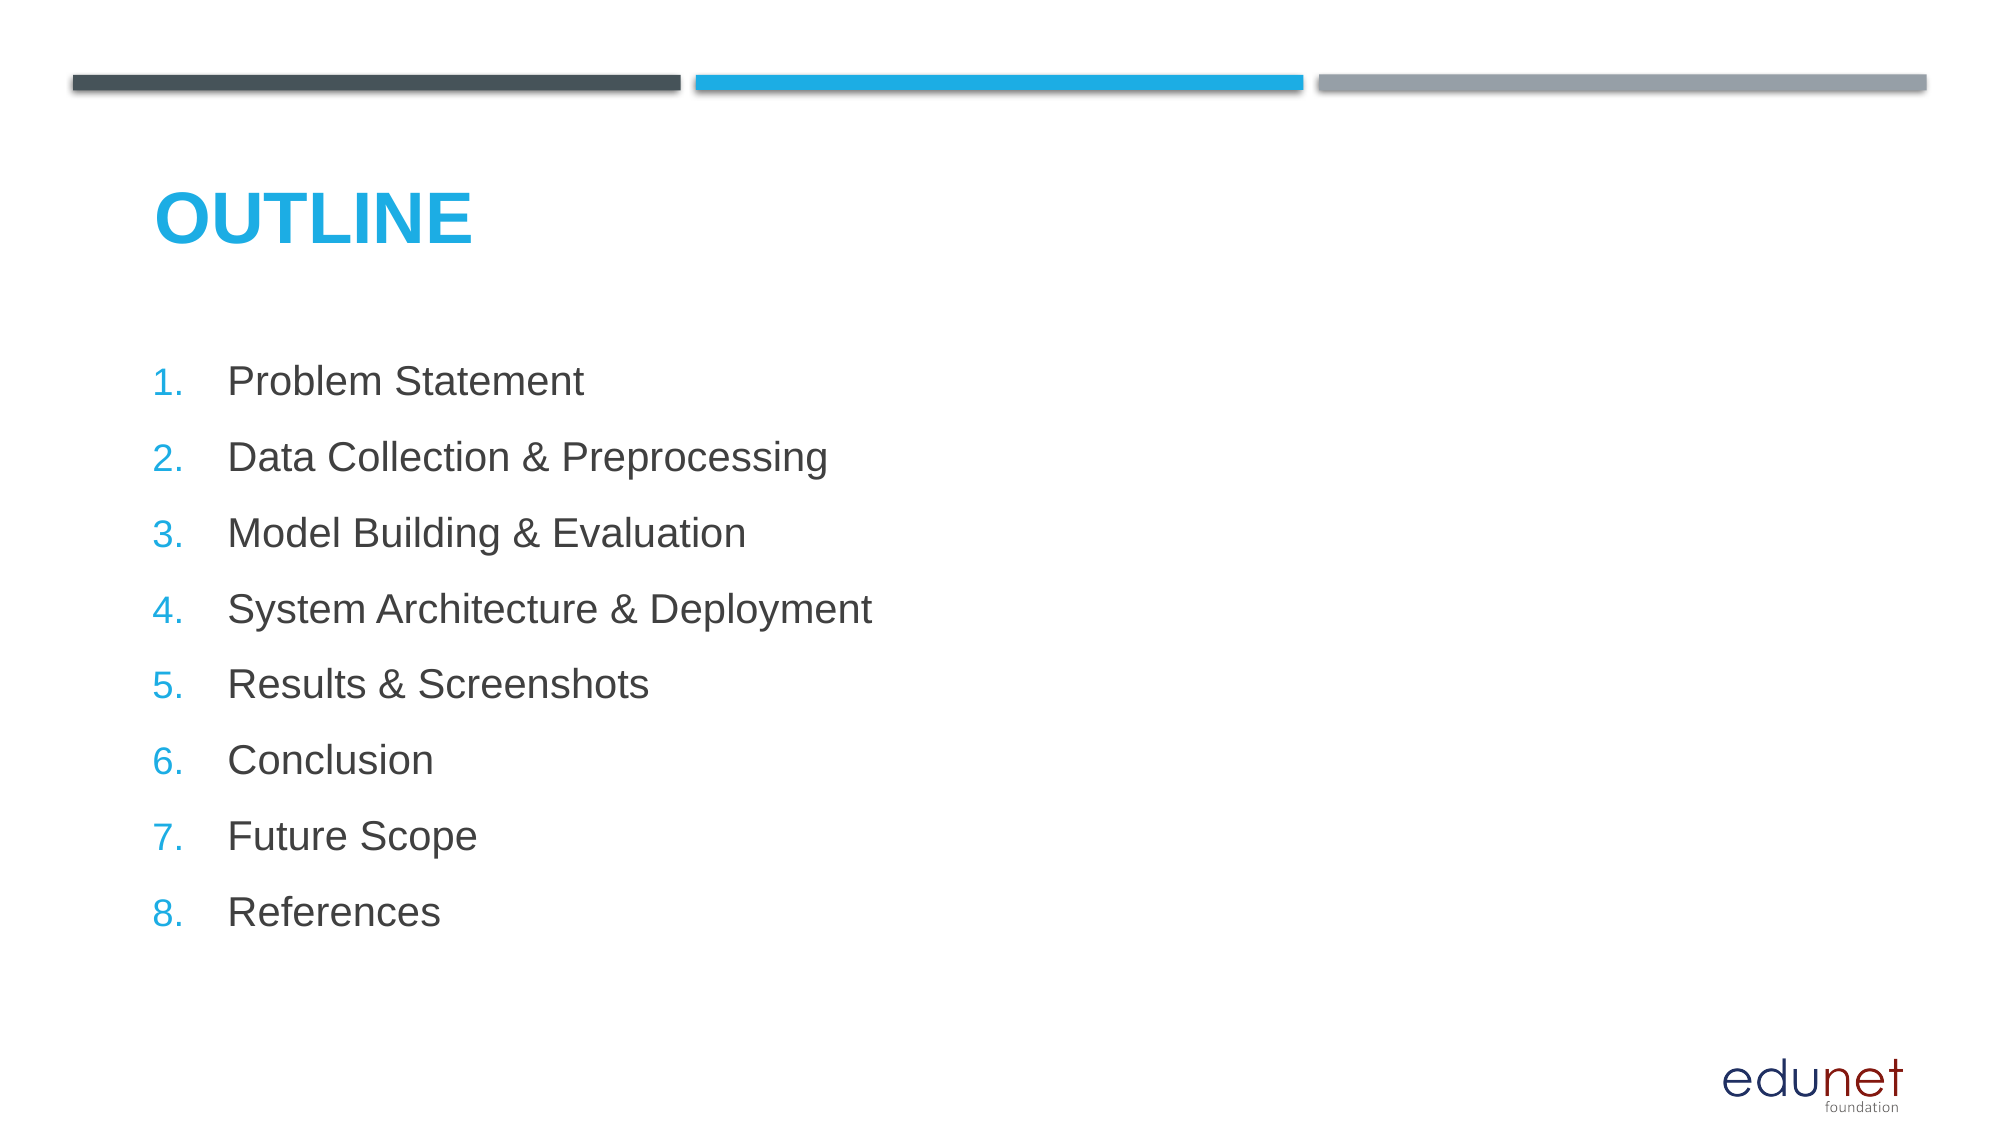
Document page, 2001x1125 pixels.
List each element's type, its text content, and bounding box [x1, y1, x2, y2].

title OUTLINE [139, 91, 1865, 265]
list Problem Statement Data Collection & Preprocessing Model Building & Evaluation System Architecture & Deployment Results & Screenshots Conclusion Future Scope References [137, 265, 1945, 1125]
